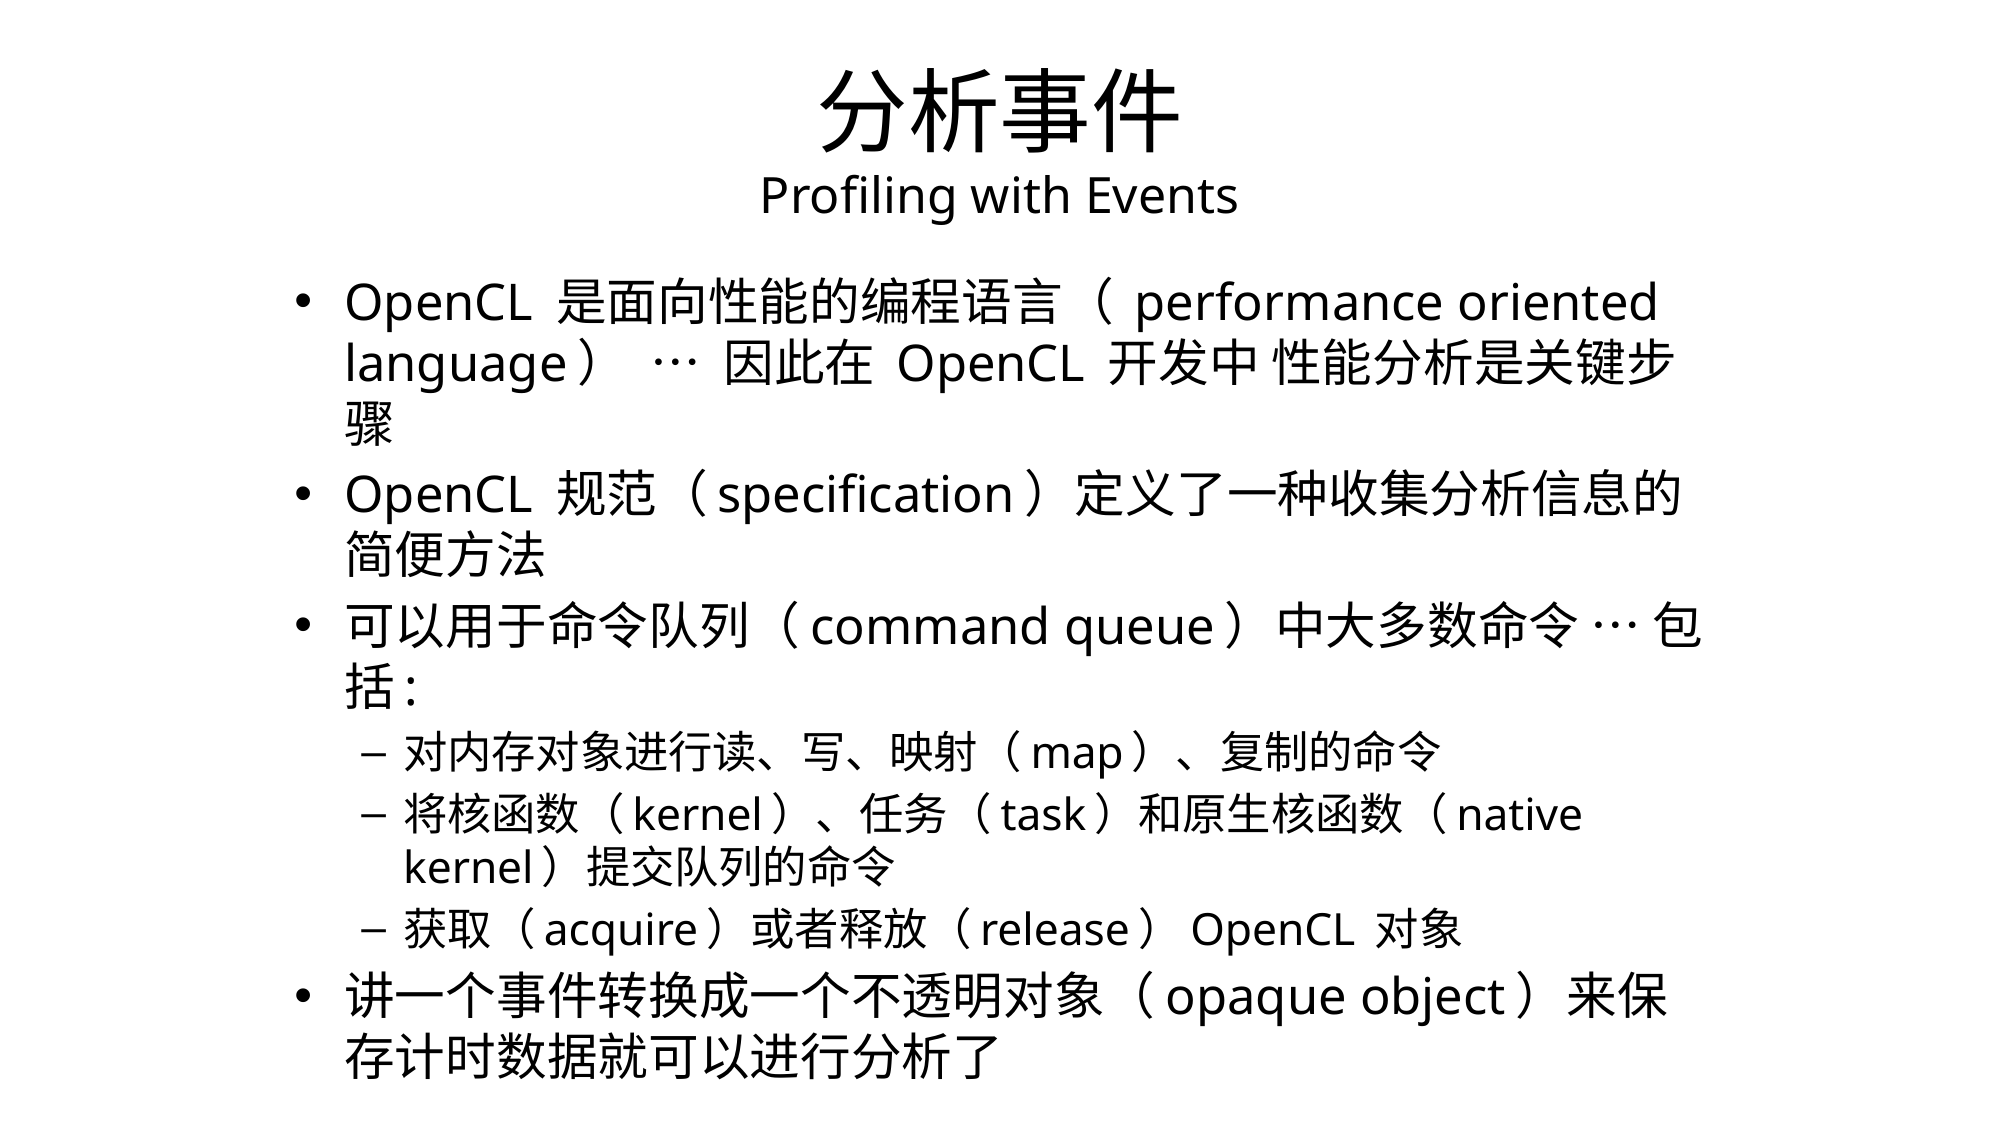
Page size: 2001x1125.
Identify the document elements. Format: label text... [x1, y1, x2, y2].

text_box OpenCL 是面向性能的编程语言（ performance oriented language） … 因此在 OpenCL 开发中 性能分析是关键步骤 OpenCL 规范（specification）定义了一种收集分析信息的简便方法 可以用于命令队列（command queue）中大多数命令 … 包括: 对内存对象进行读、写、映射（map）、复制的命令 将核函数（kernel）、任务（task）和原生核函数（native kernel）提交队列的命令 获取（acquire）或者释放（release）OpenCL 对象 讲一个事件转换成一个不透明对象（opaque object）来保存计时数据就可以进行分析了 [279, 262, 1721, 1094]
text_box 分析事件 Profiling with Events [324, 45, 1675, 233]
